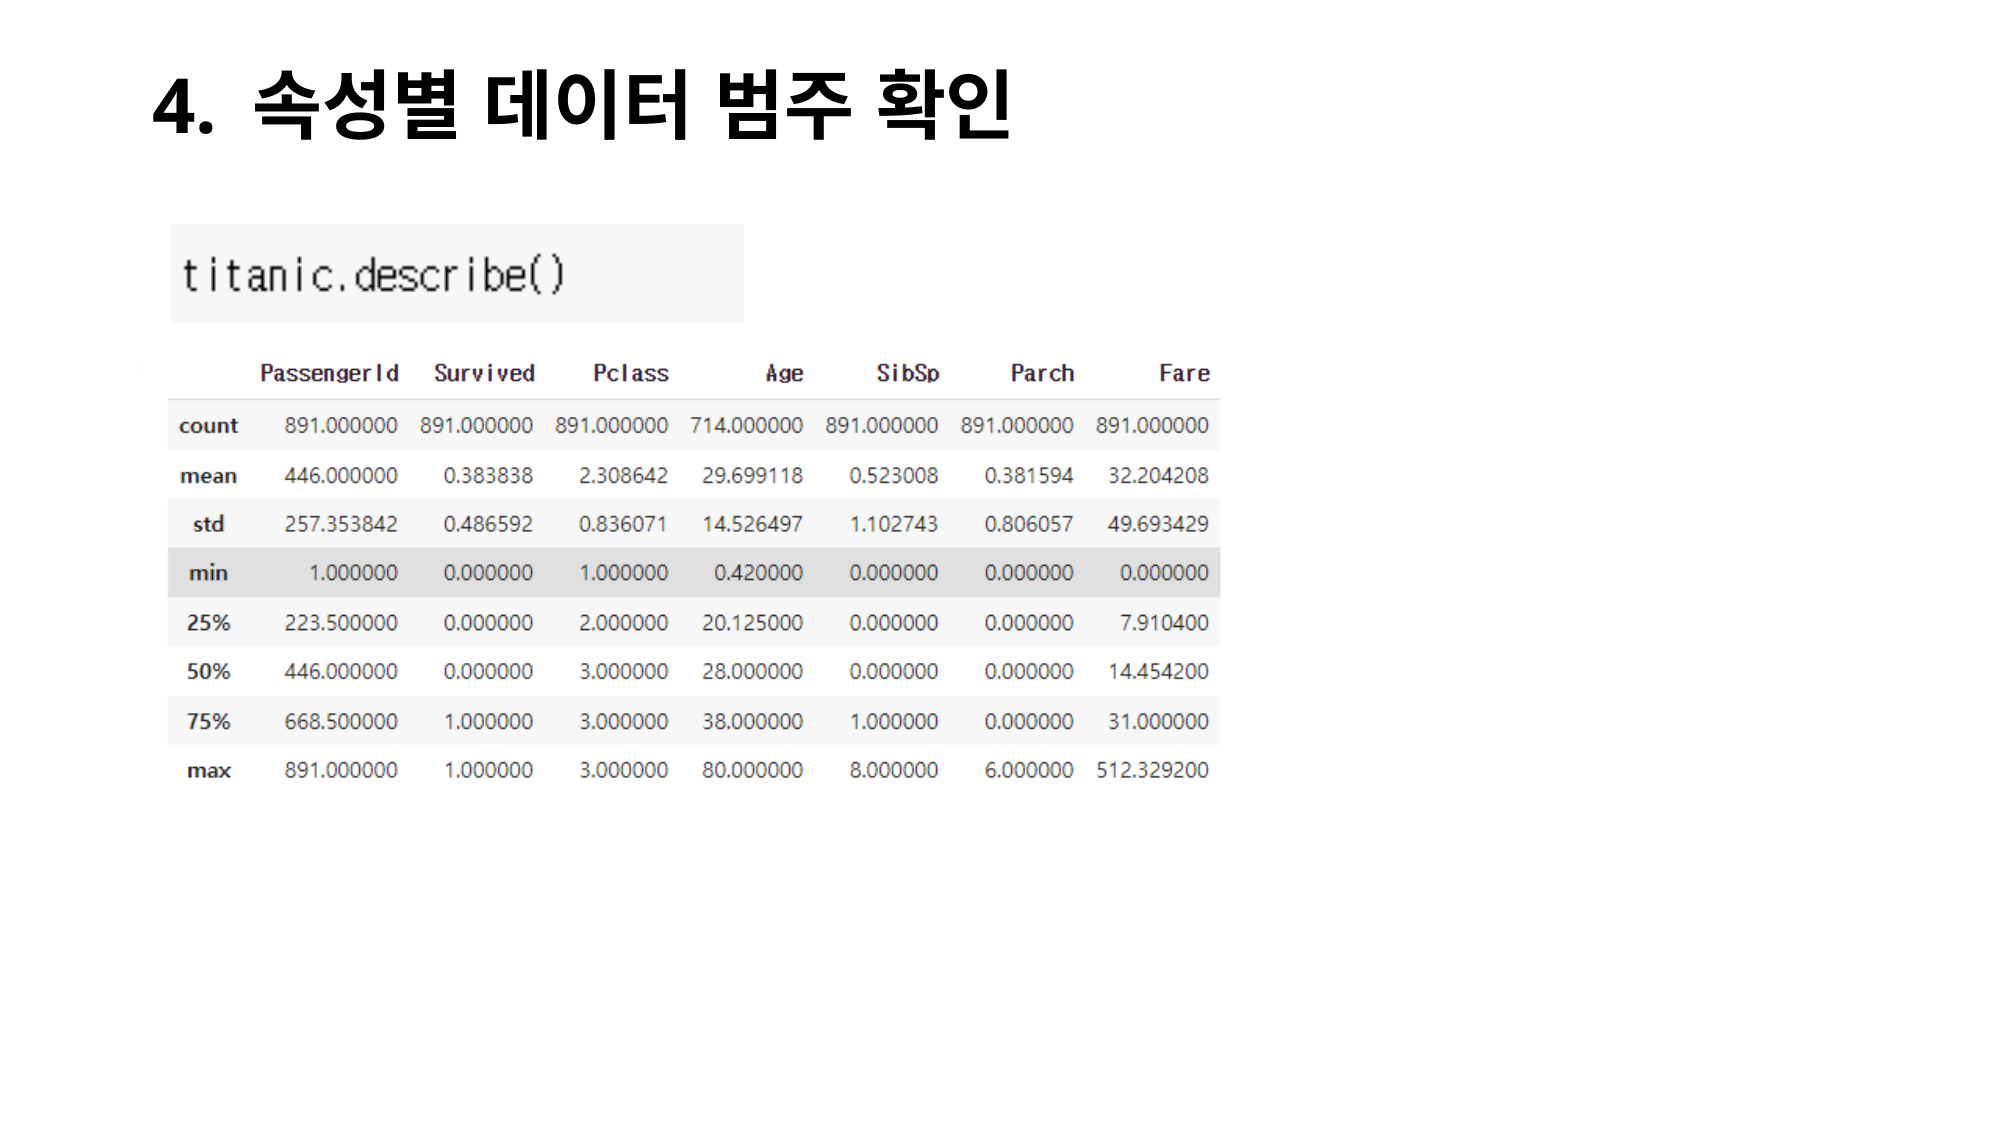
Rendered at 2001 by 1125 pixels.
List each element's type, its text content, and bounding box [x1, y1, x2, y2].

title 4. 속성별 데이터 범주 확인 [137, 59, 1863, 158]
picture [170, 224, 744, 323]
picture [137, 347, 1327, 803]
